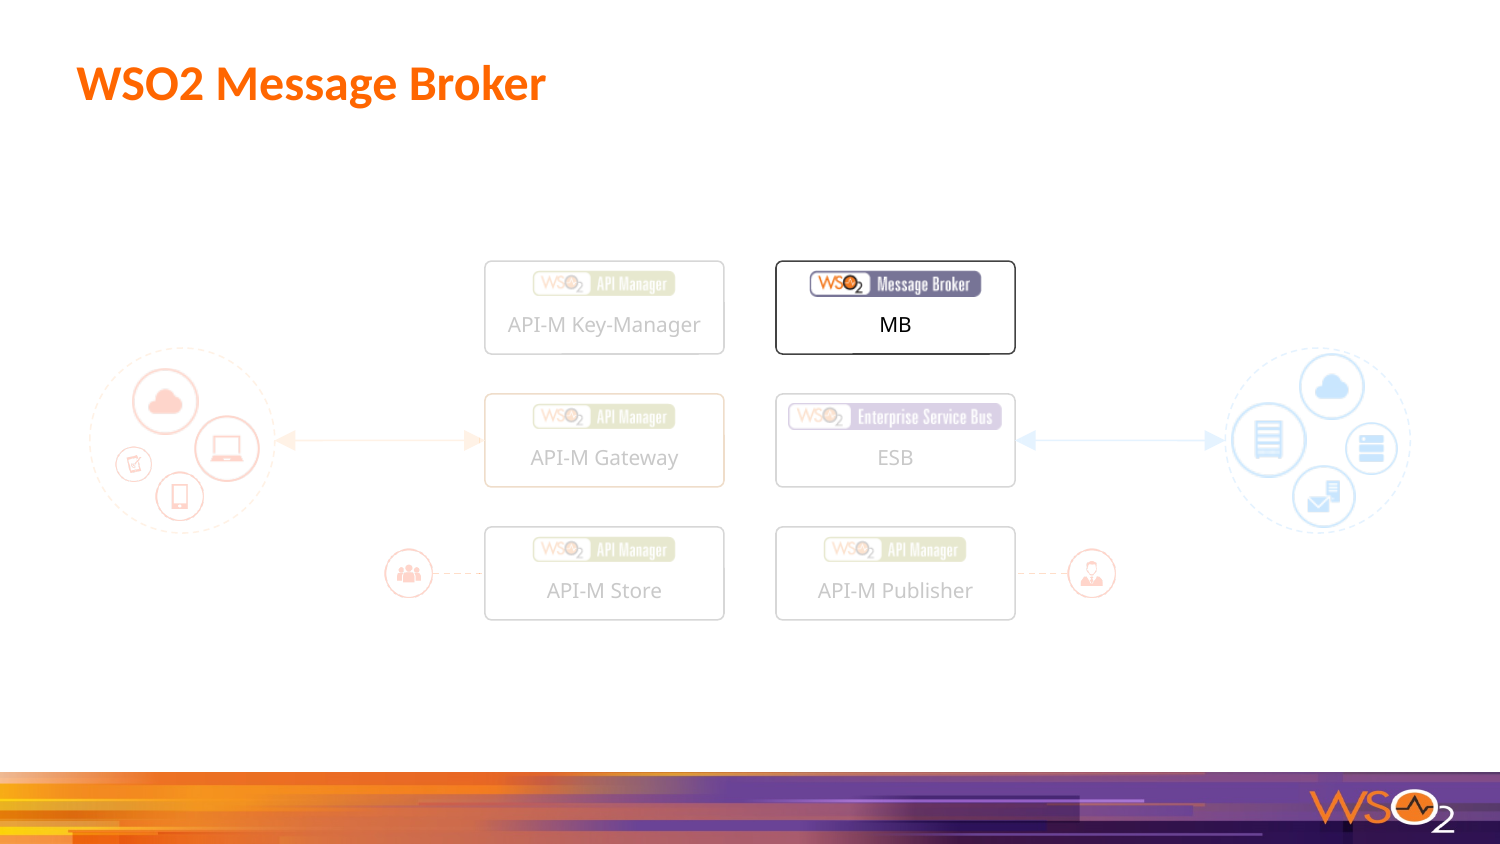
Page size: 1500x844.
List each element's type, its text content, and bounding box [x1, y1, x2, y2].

text_box [479, 217, 757, 638]
text_box [1021, 167, 1459, 713]
text_box [750, 360, 1022, 519]
title WSO2 Message Broker [61, 31, 1412, 130]
text_box MB [775, 261, 1016, 355]
text_box [756, 500, 1022, 658]
picture [132, 368, 261, 522]
text_box [42, 157, 480, 703]
picture [1066, 548, 1117, 599]
picture [531, 536, 677, 563]
picture [0, 772, 1500, 844]
picture [531, 270, 677, 297]
picture [115, 445, 152, 482]
picture [1230, 353, 1398, 528]
picture [531, 403, 677, 430]
picture [788, 403, 1003, 430]
picture [383, 548, 434, 599]
picture [809, 270, 982, 297]
picture [822, 536, 969, 563]
